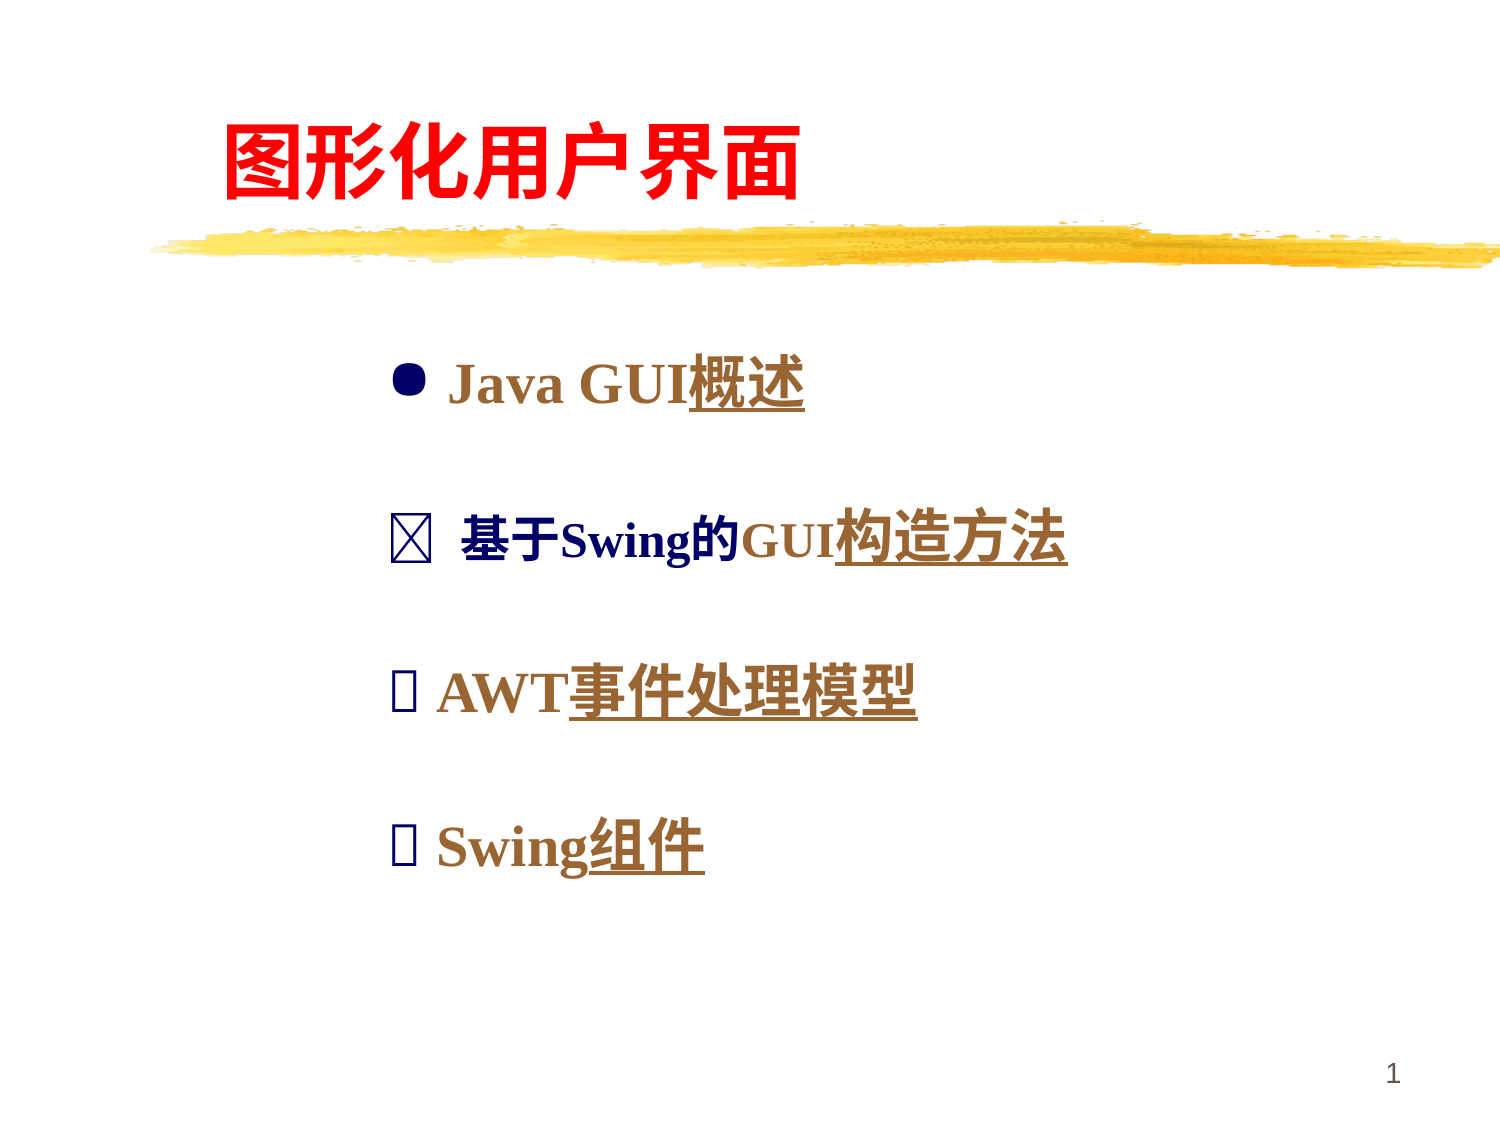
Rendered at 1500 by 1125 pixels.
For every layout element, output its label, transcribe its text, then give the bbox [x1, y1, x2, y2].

text_box Java GUI概述  基于Swing的GUI构造方法  AWT事件处理模型  Swing组件 [372, 338, 1161, 900]
slide_number 1 [1104, 1021, 1417, 1097]
picture [150, 215, 1500, 279]
text_box 图形化用户界面 [206, 101, 1152, 217]
